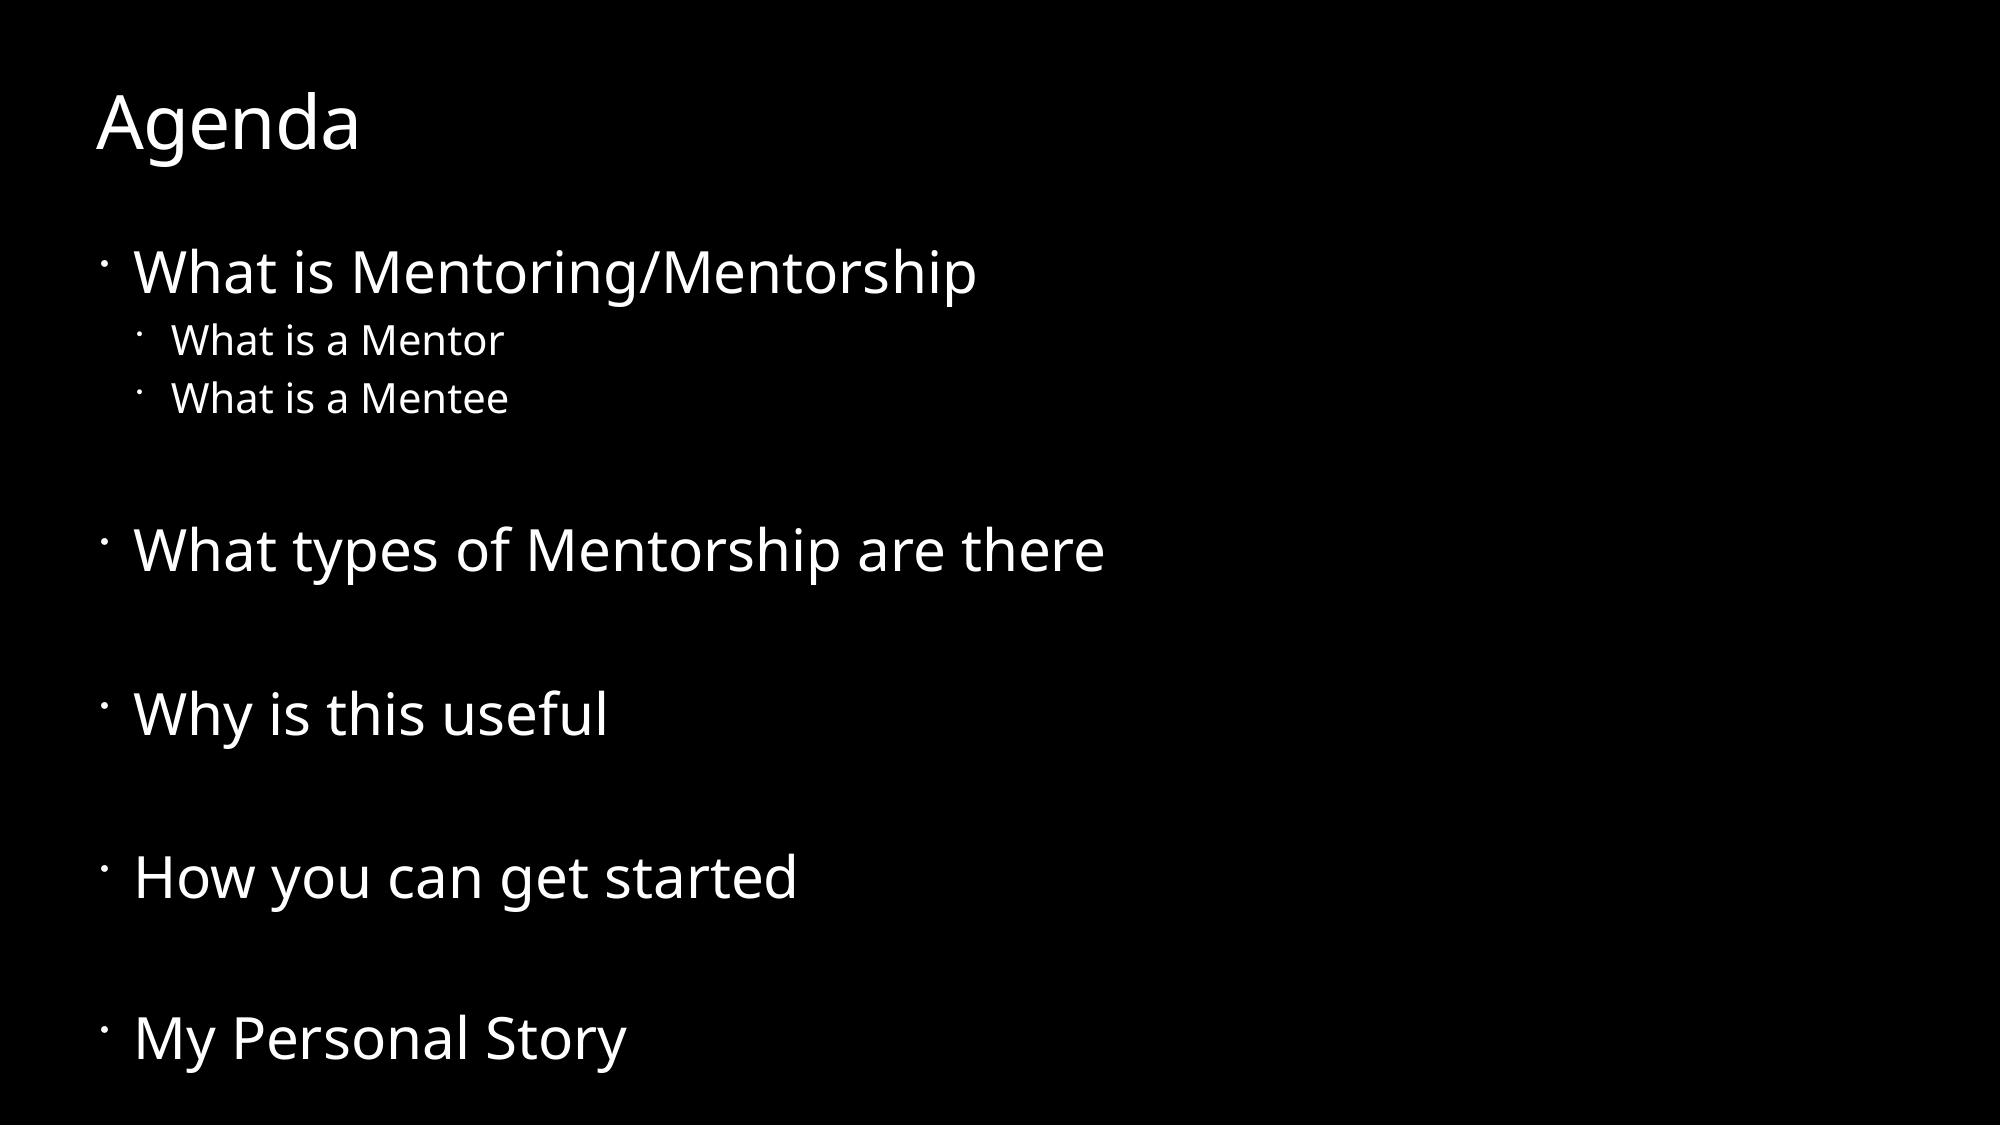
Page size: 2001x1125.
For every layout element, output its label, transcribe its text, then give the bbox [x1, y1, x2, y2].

list What is Mentoring/Mentorship What is a Mentor What is a Mentee What types of Mentorship are there Why is this useful How you can get started My Personal Story [95, 235, 1904, 1058]
title Agenda [96, 75, 1904, 166]
